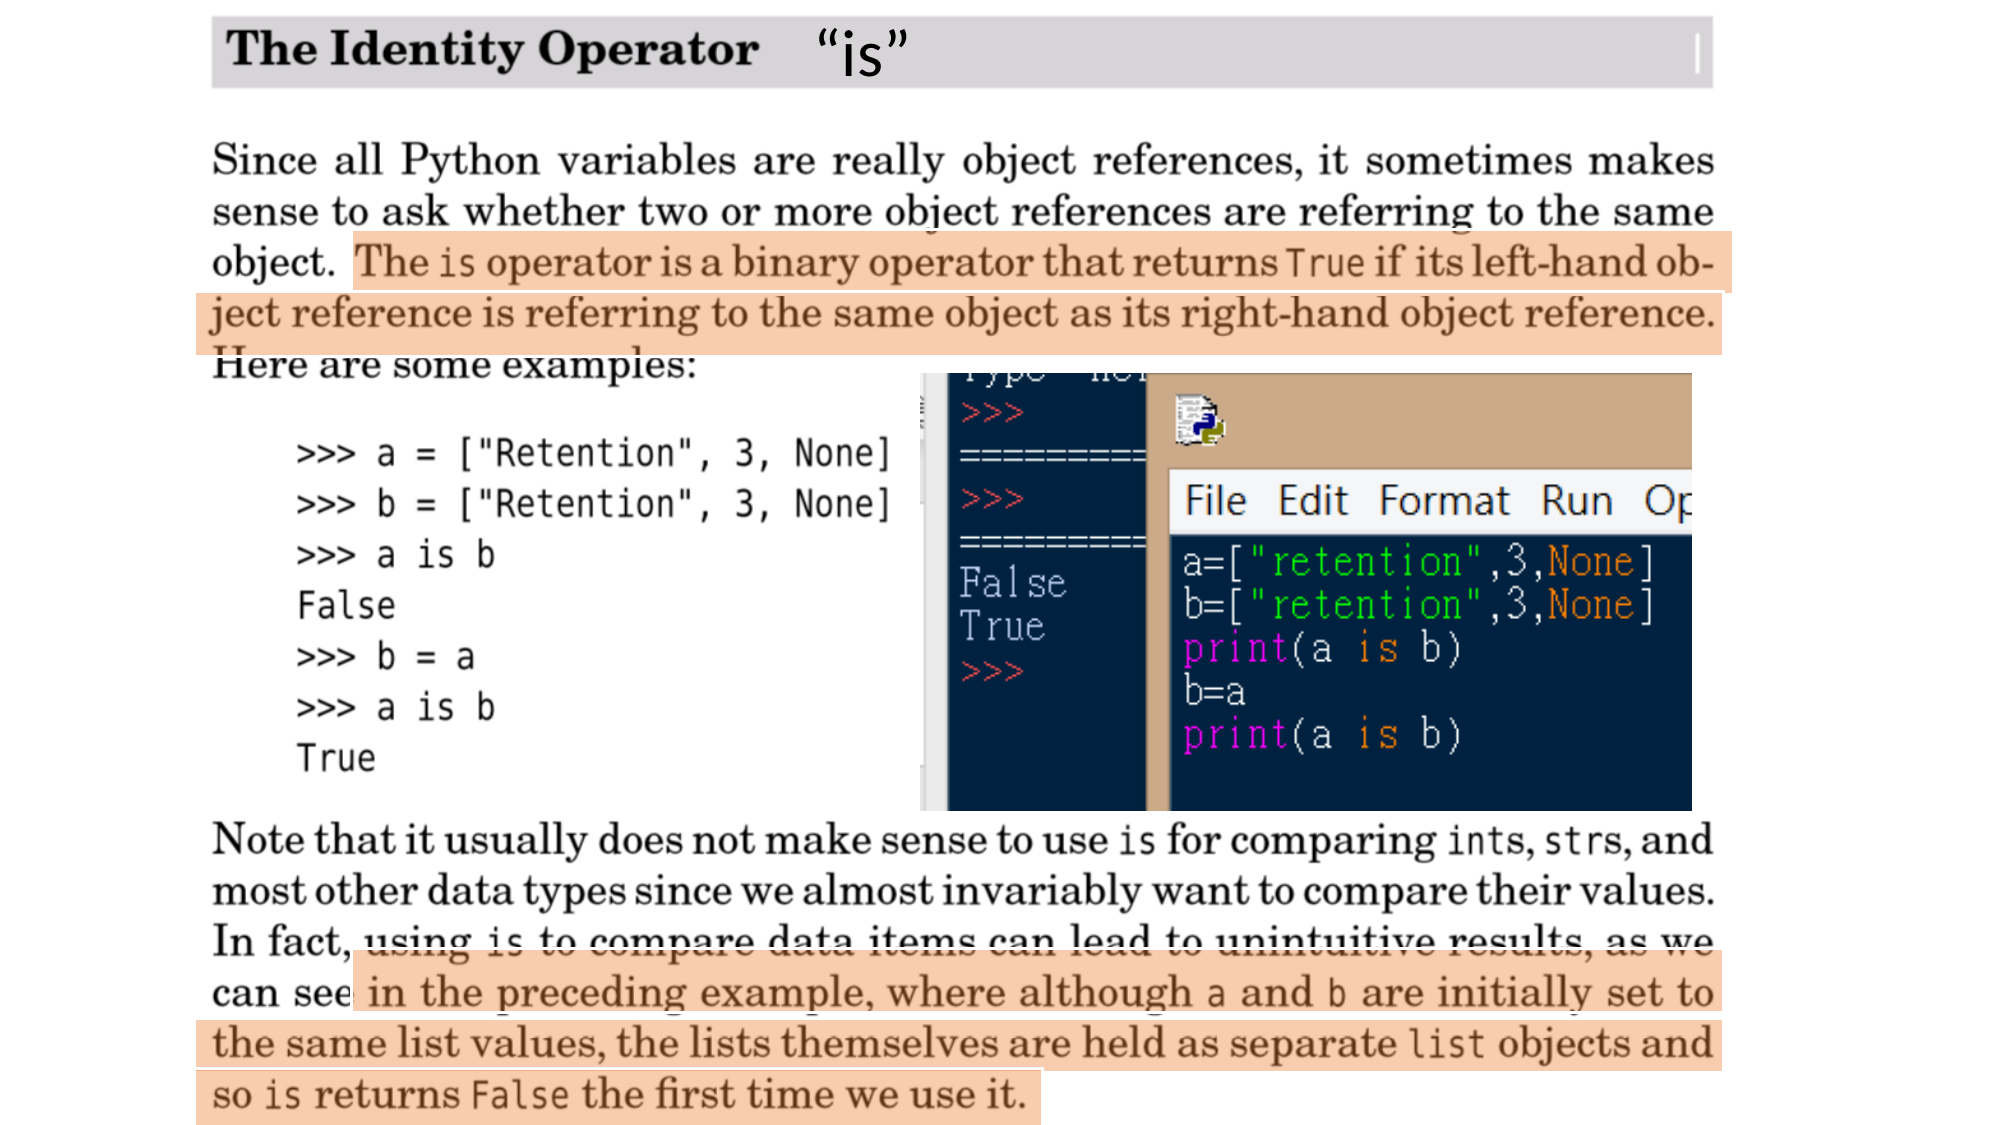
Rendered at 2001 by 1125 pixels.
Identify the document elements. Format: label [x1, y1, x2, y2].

picture [186, 0, 1784, 1125]
